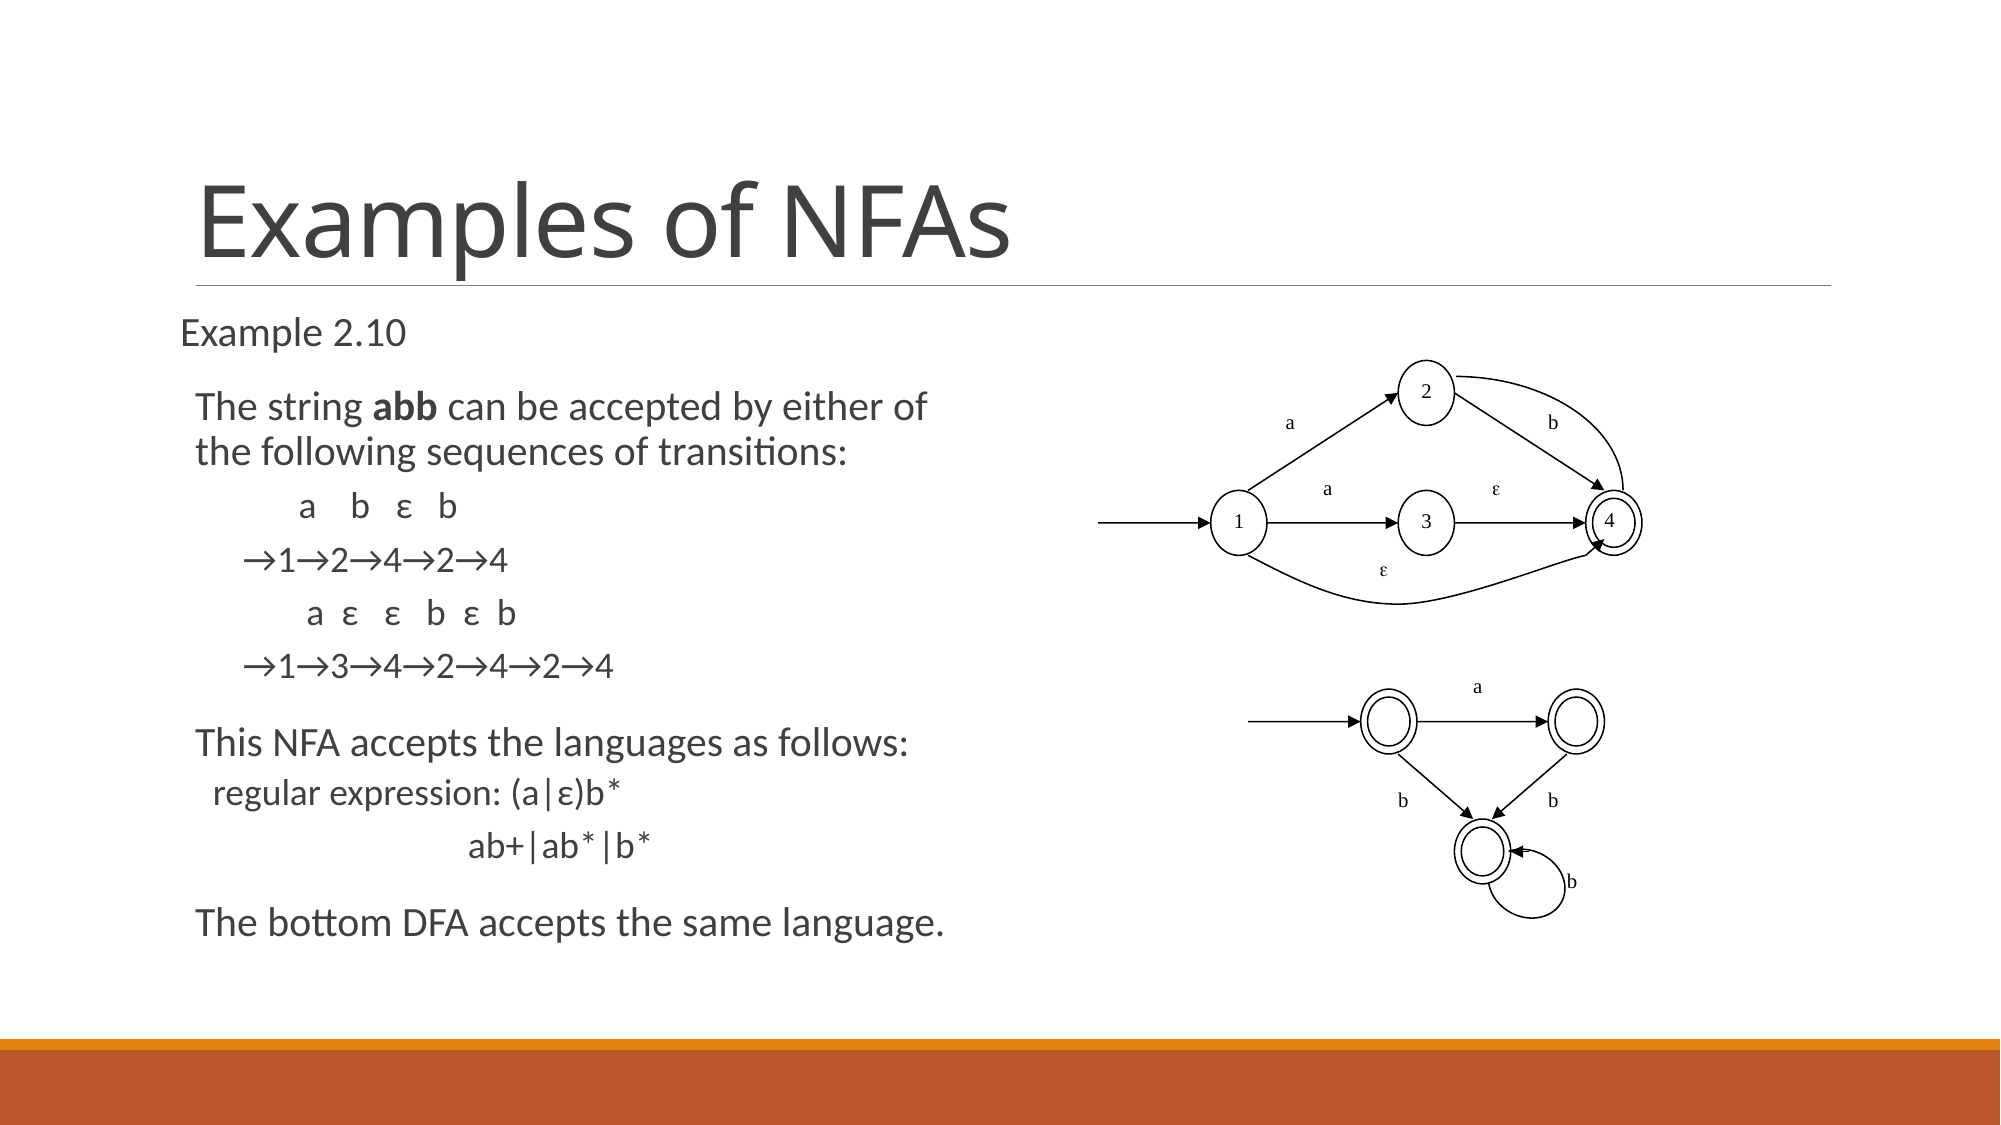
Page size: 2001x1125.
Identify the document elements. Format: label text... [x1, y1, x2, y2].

list Example 2.10 The string abb can be accepted by either of the following sequences of transitions: a b ε b →1→2→4→2→4 a ε ε b ε b →1→3→4→2→4→2→4 This NFA accepts the languages as follows: regular expression: (a|ε)b* ab+|ab*|b* The bottom DFA accepts the same language. [180, 302, 990, 963]
title Examples of NFAs [180, 47, 1830, 285]
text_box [1247, 672, 1605, 919]
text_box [1097, 359, 1643, 605]
